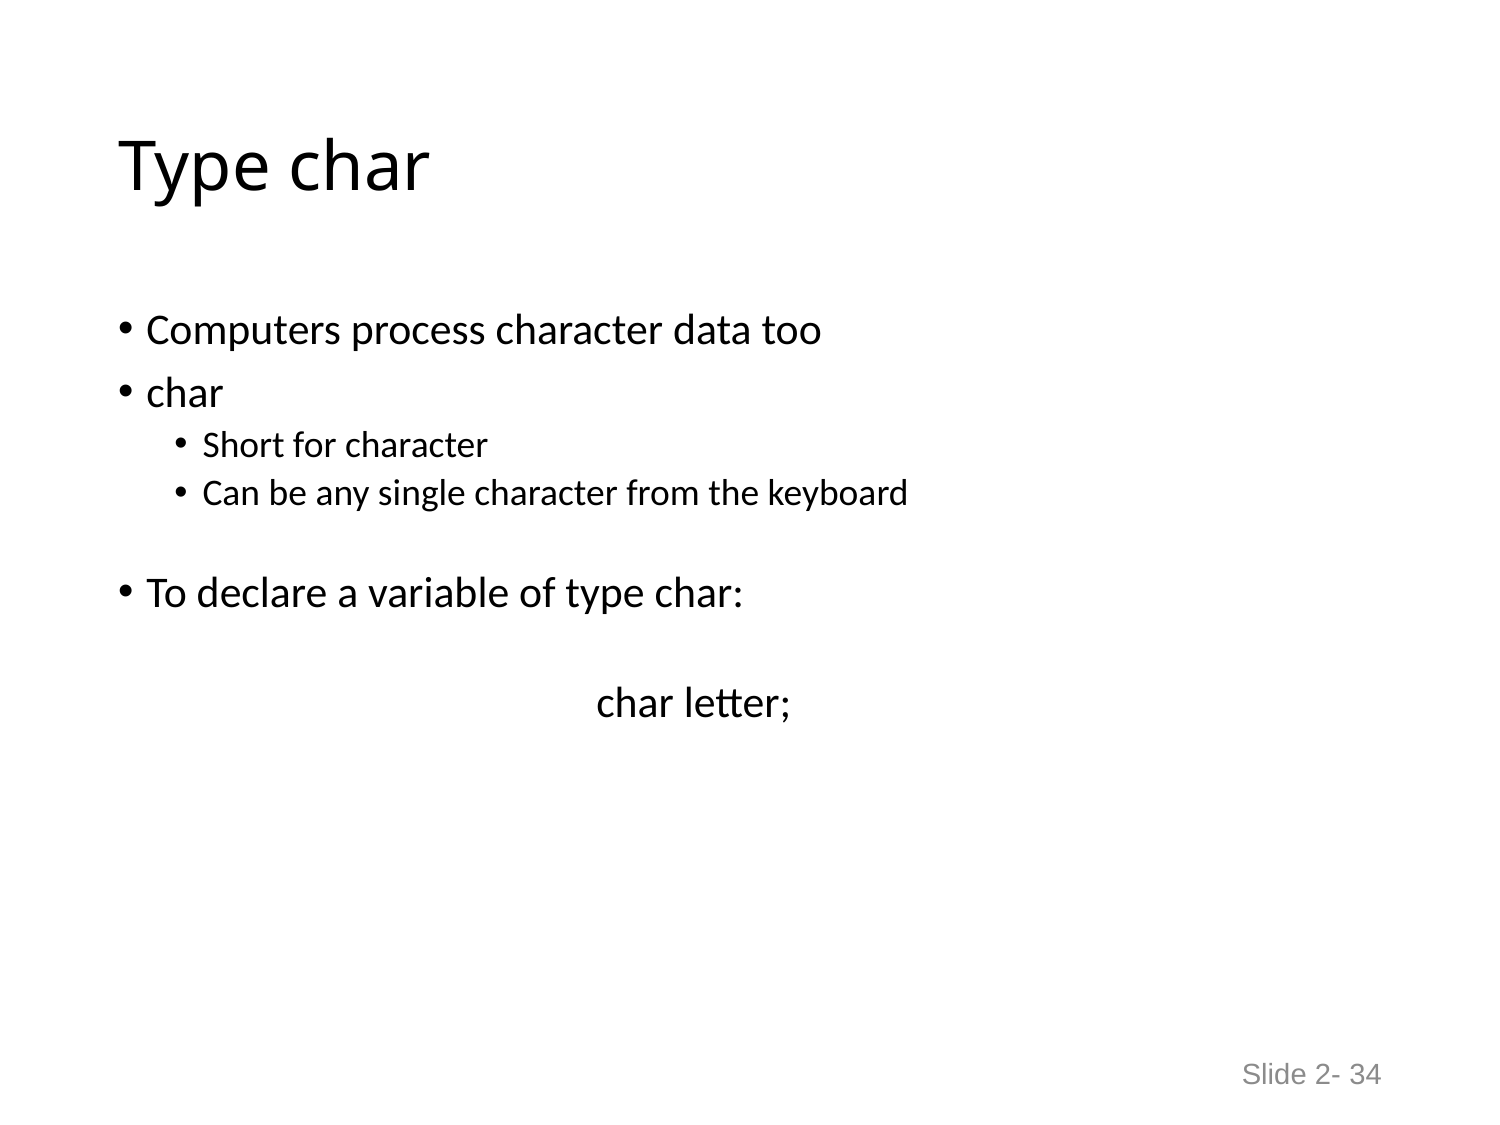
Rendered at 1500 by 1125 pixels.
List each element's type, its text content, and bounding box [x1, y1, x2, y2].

title Type char [103, 59, 1397, 278]
list Computers process character data too char Short for character Can be any single character from the keyboard To declare a variable of type char: char letter; [103, 299, 1397, 1014]
slide_number Slide 2- 34 [1059, 1042, 1397, 1103]
